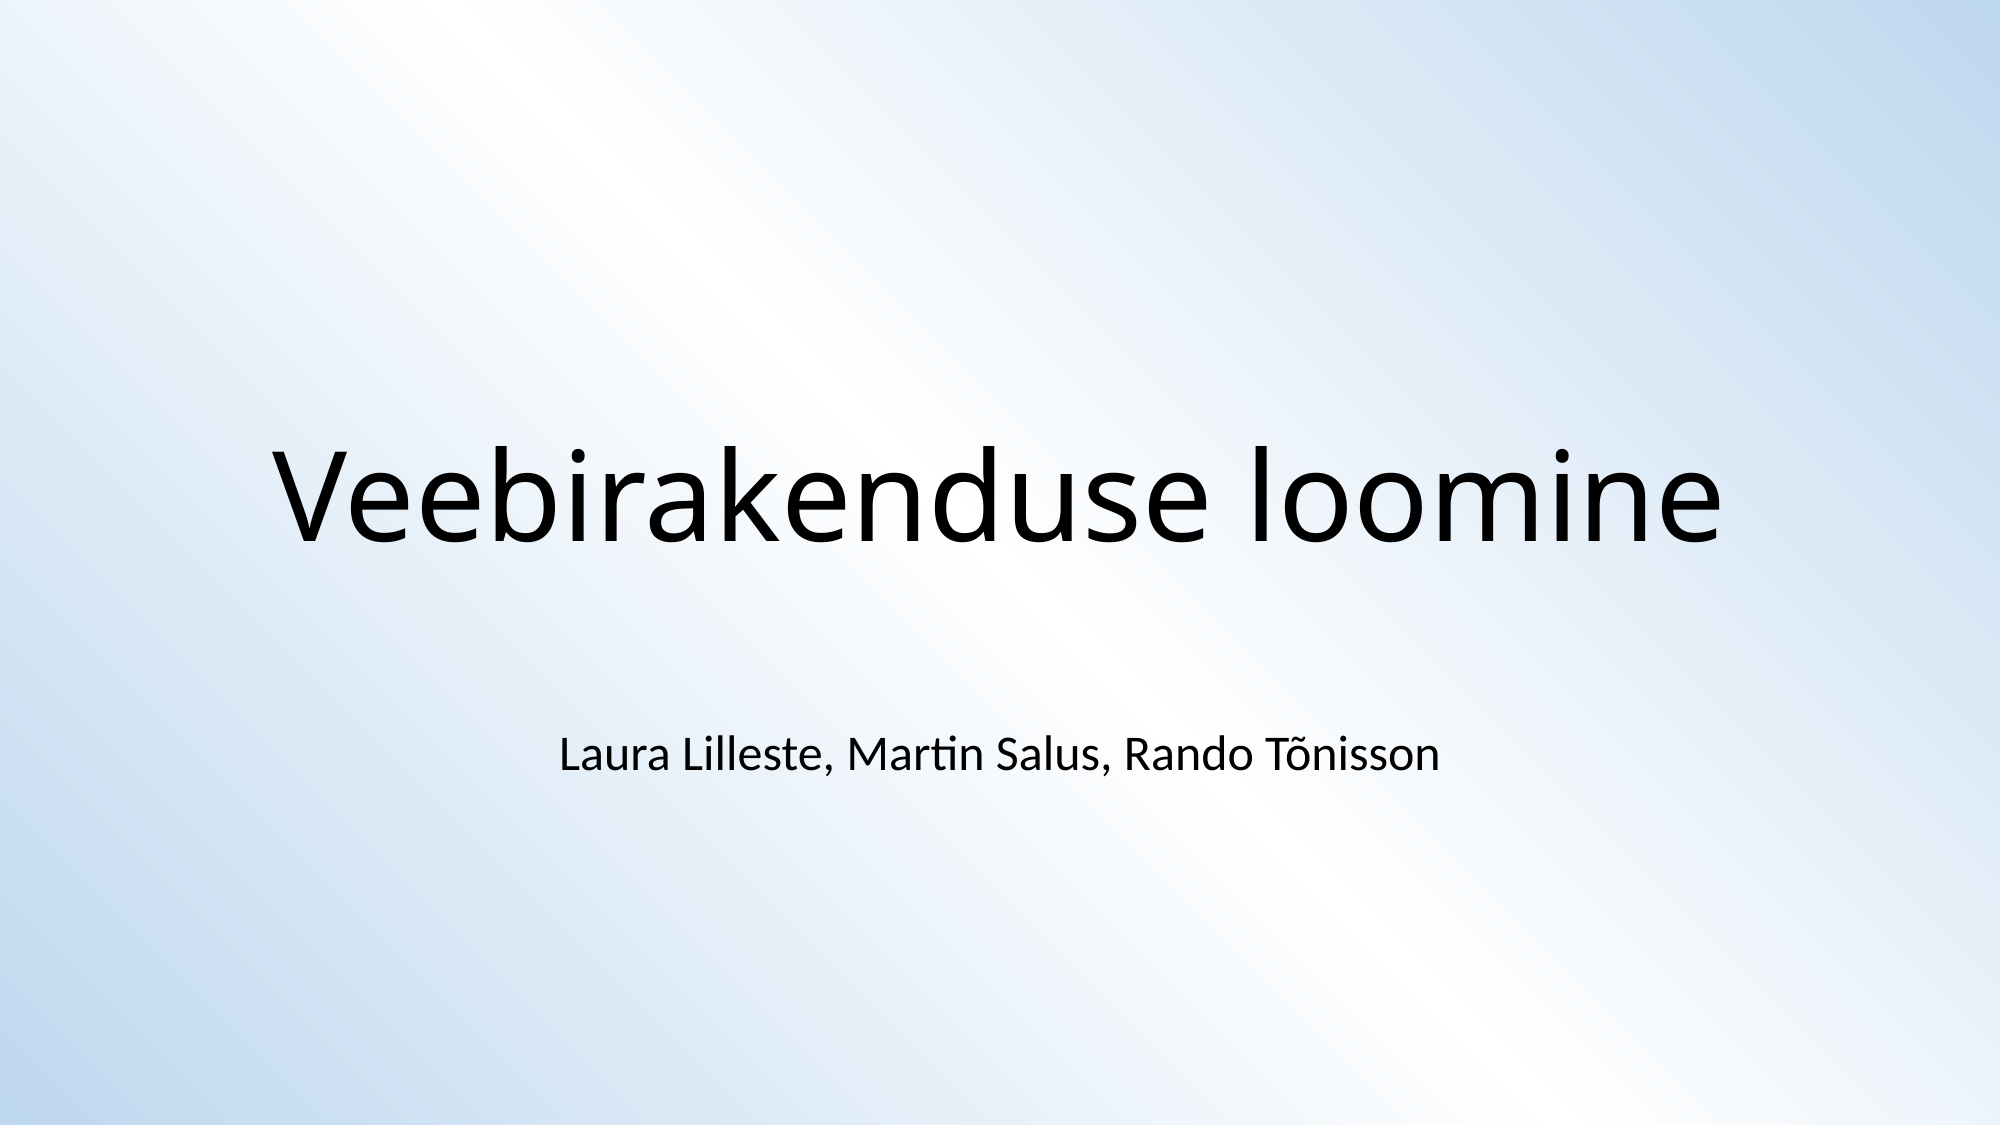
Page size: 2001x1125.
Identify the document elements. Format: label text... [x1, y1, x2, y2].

title Veebirakenduse loomine [249, 184, 1750, 576]
subtitle Laura Lilleste, Martin Salus, Rando Tõnisson [249, 720, 1750, 992]
